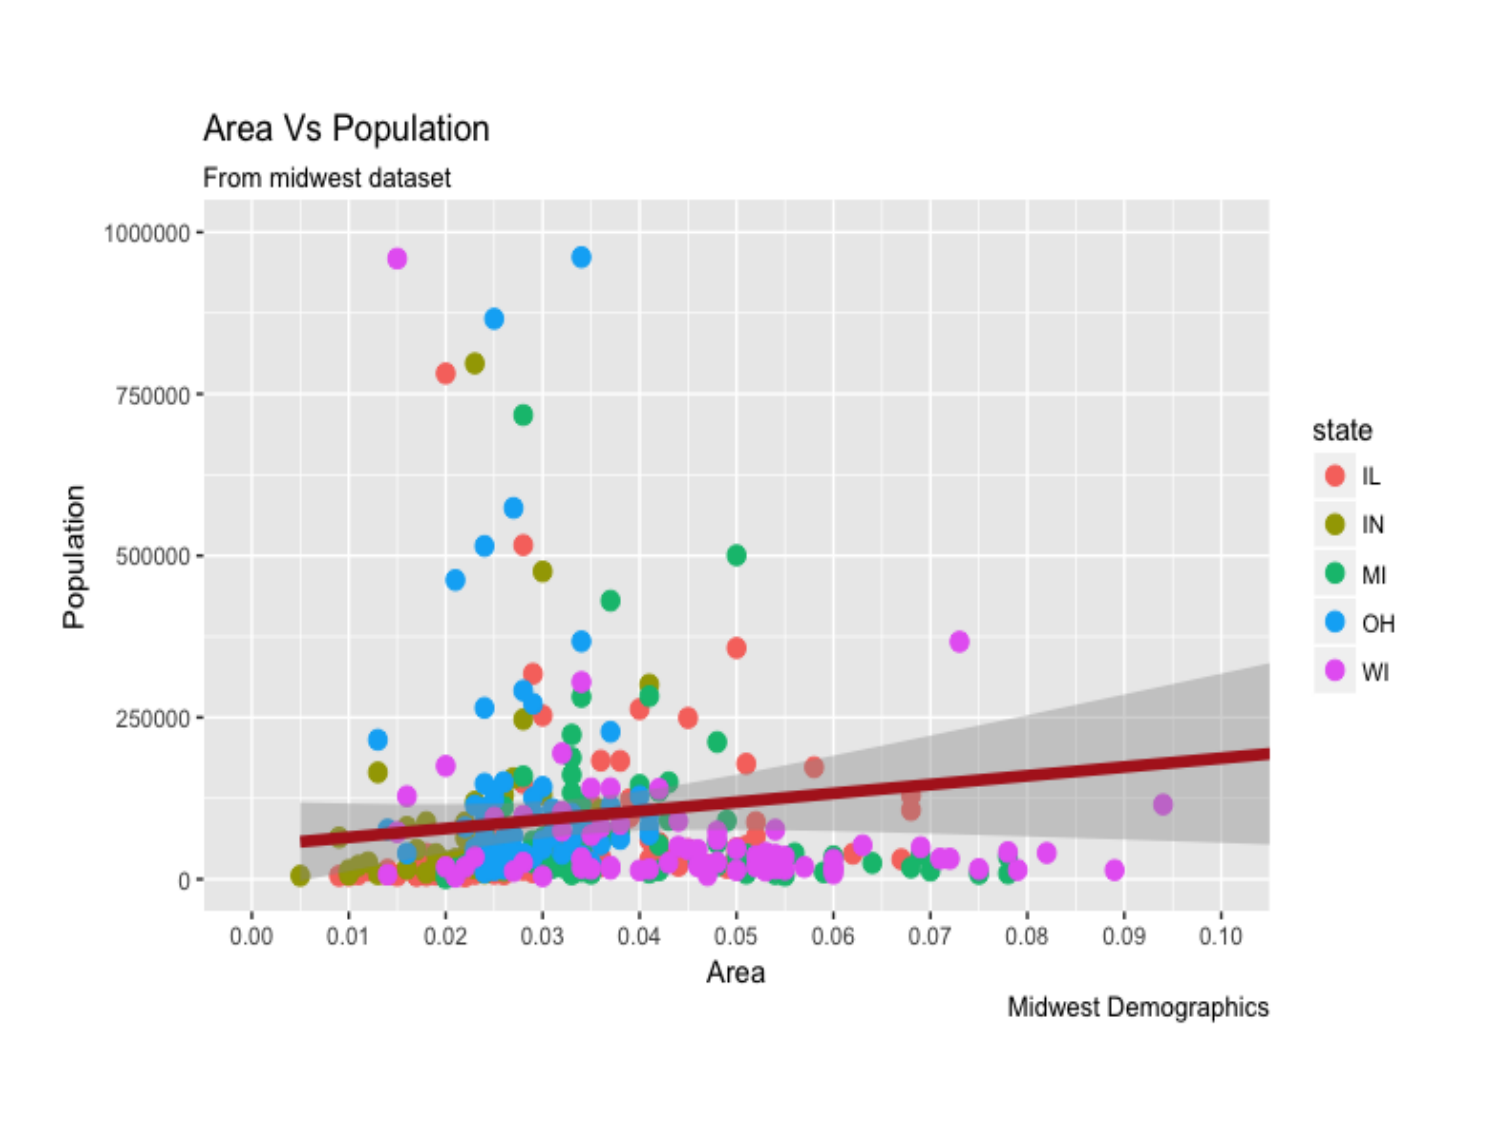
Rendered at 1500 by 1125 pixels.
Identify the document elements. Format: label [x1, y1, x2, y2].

list [49, 99, 1426, 1038]
